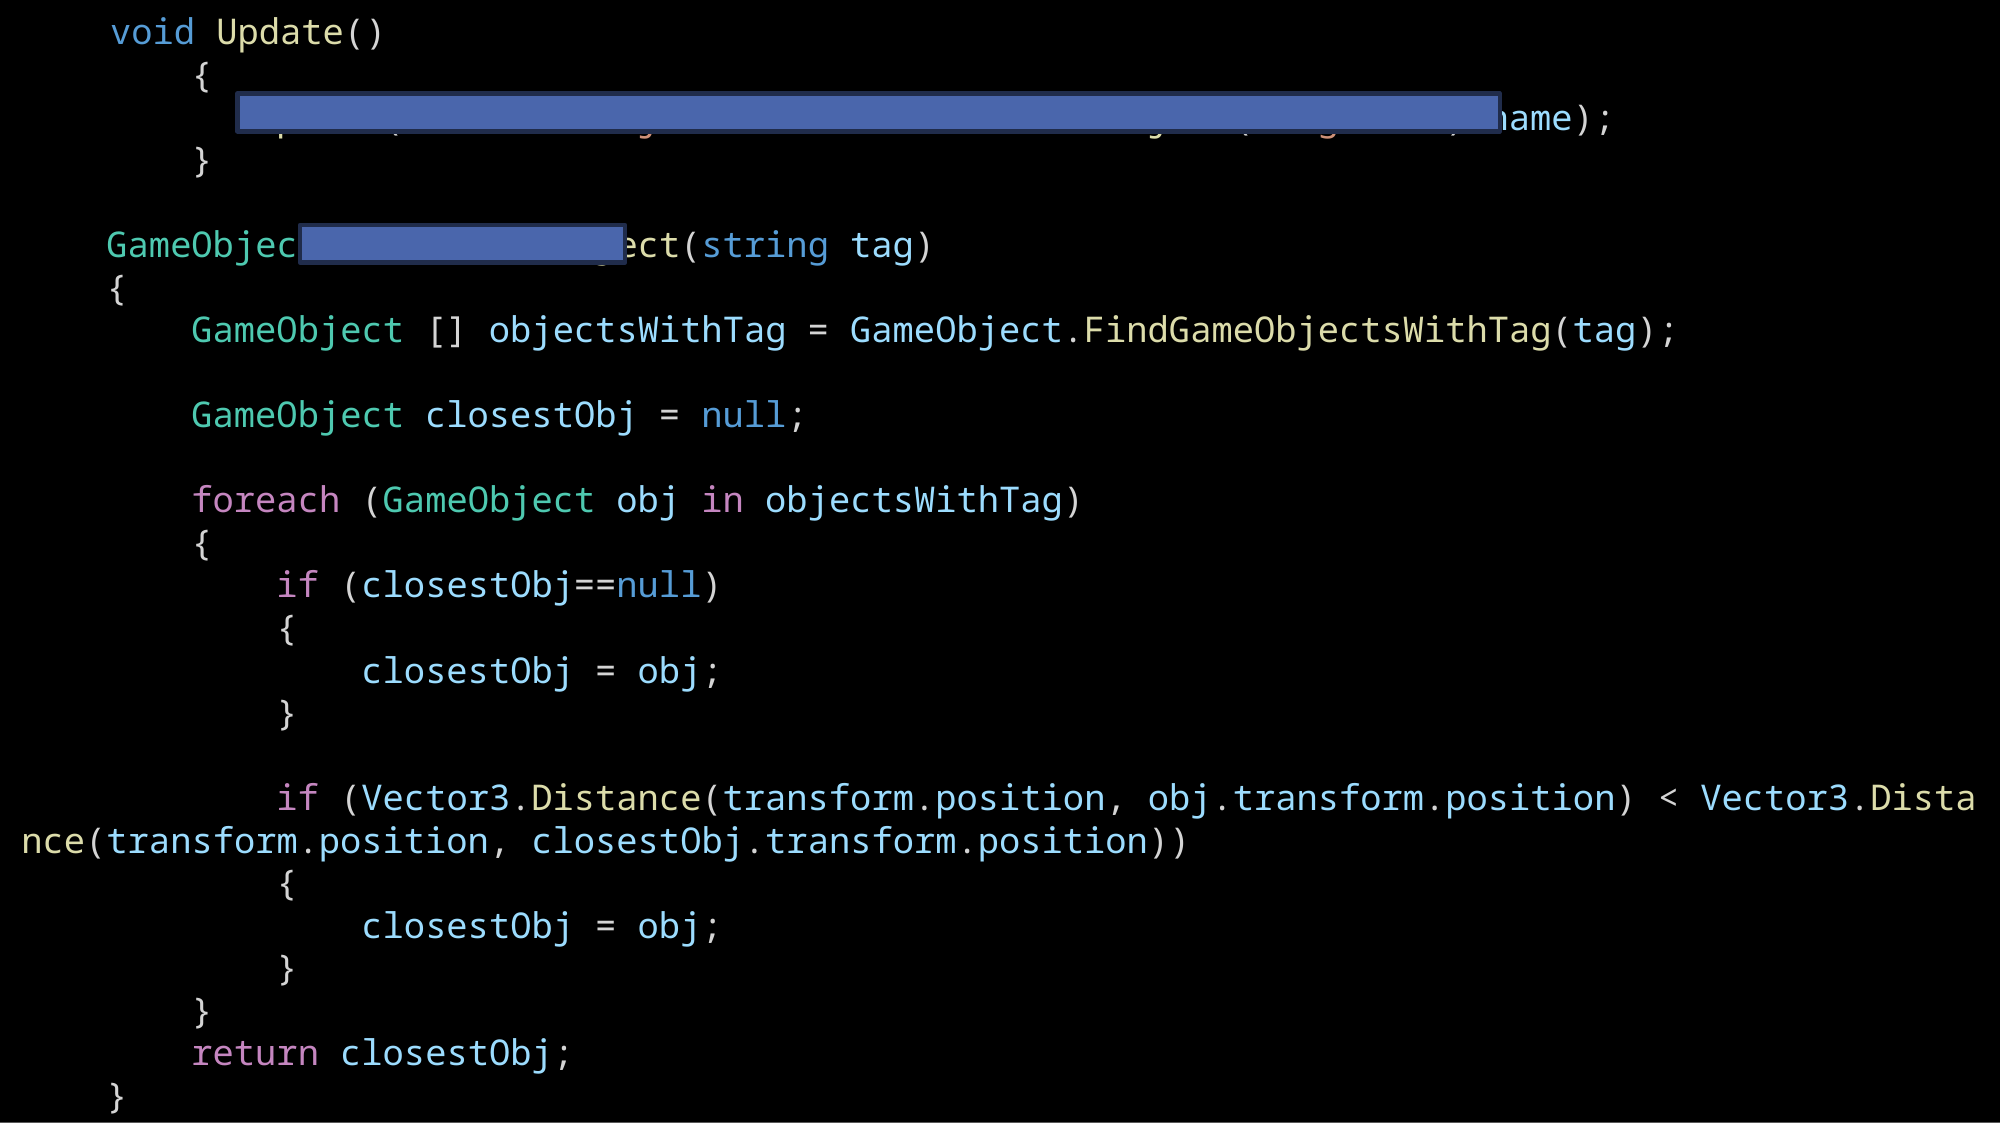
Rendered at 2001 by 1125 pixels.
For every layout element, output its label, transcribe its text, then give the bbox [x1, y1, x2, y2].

text_box [298, 223, 627, 265]
text_box void Update() { print("Closest Object is " + GetClosestObject("tagName").name); } GameObject GetClosestObject(string tag) { GameObject [] objectsWithTag = GameObject.FindGameObjectsWithTag(tag); GameObject closestObj = null; foreach (GameObject obj in objectsWithTag) { if (closestObj==null) { closestObj = obj; } if (Vector3.Distance(transform.position, obj.transform.position) < Vector3.Distance(transform.position, closestObj.transform.position)) { closestObj = obj; } } return closestObj; } [0, 0, 2000, 1123]
text_box [235, 91, 1502, 134]
